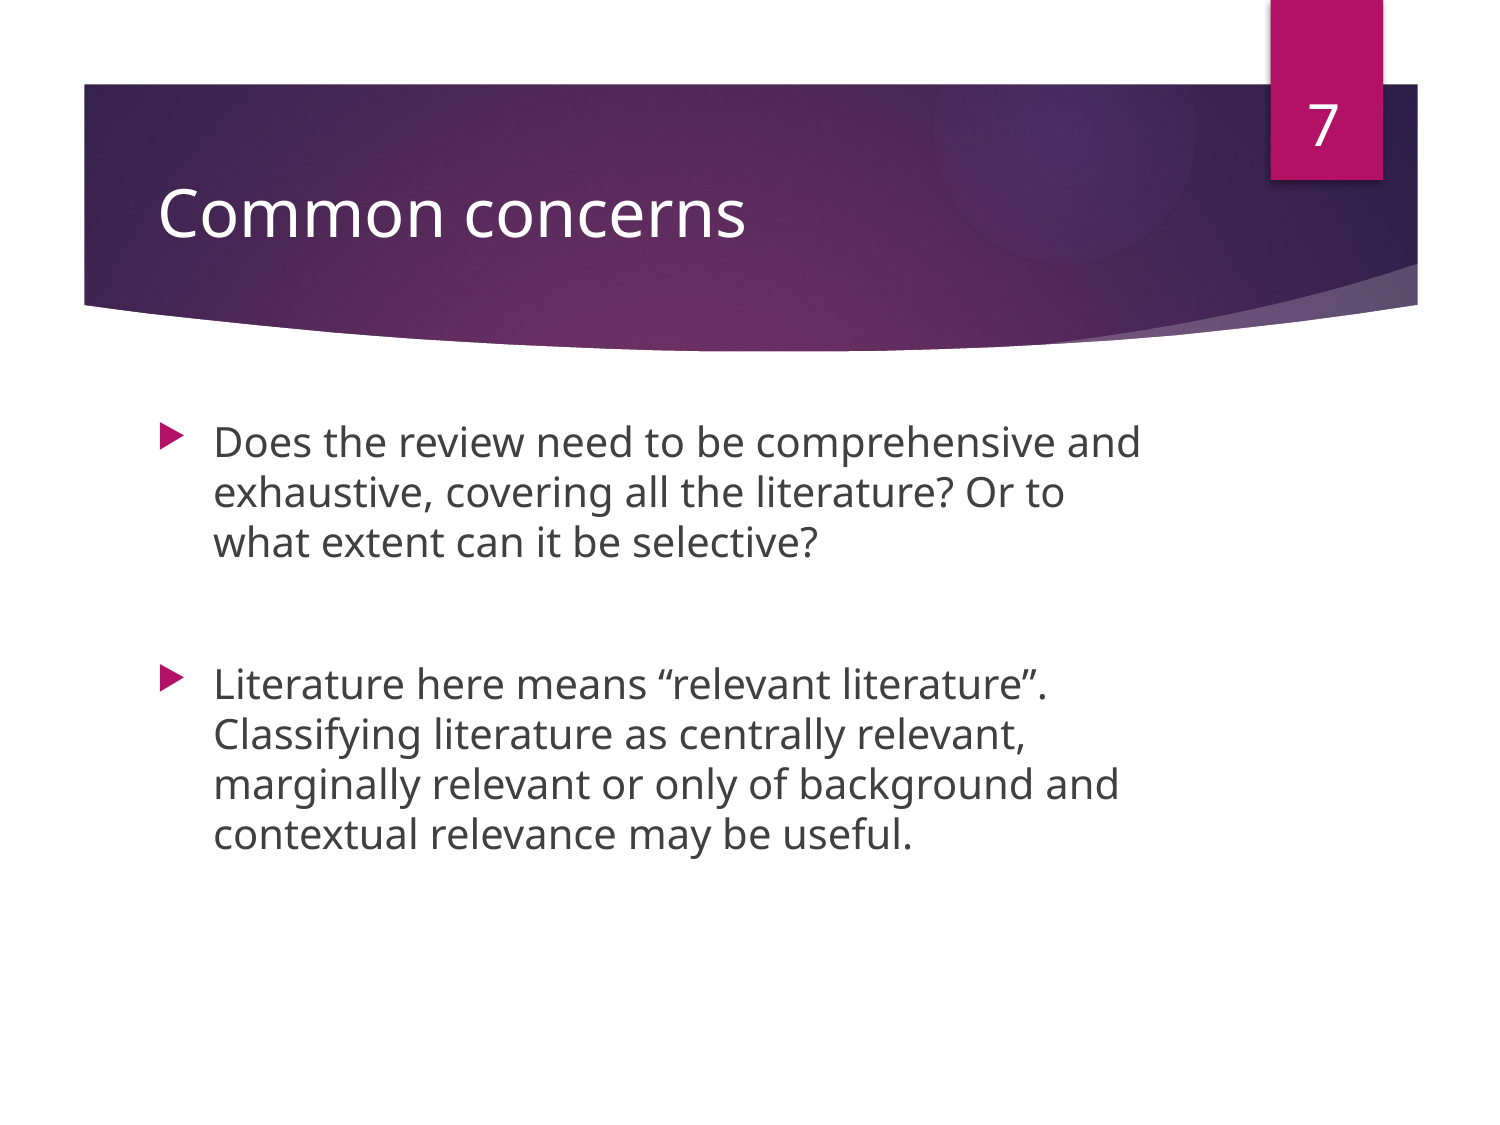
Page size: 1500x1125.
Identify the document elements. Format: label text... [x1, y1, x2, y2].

slide_number 7 [1259, 48, 1390, 175]
title Common concerns [142, 152, 1183, 269]
list Does the review need to be comprehensive and exhaustive, covering all the literature? Or to what extent can it be selective? Literature here means “relevant literature”. Classifying literature as centrally relevant, marginally relevant or only of background and contextual relevance may be useful. [141, 408, 1183, 988]
